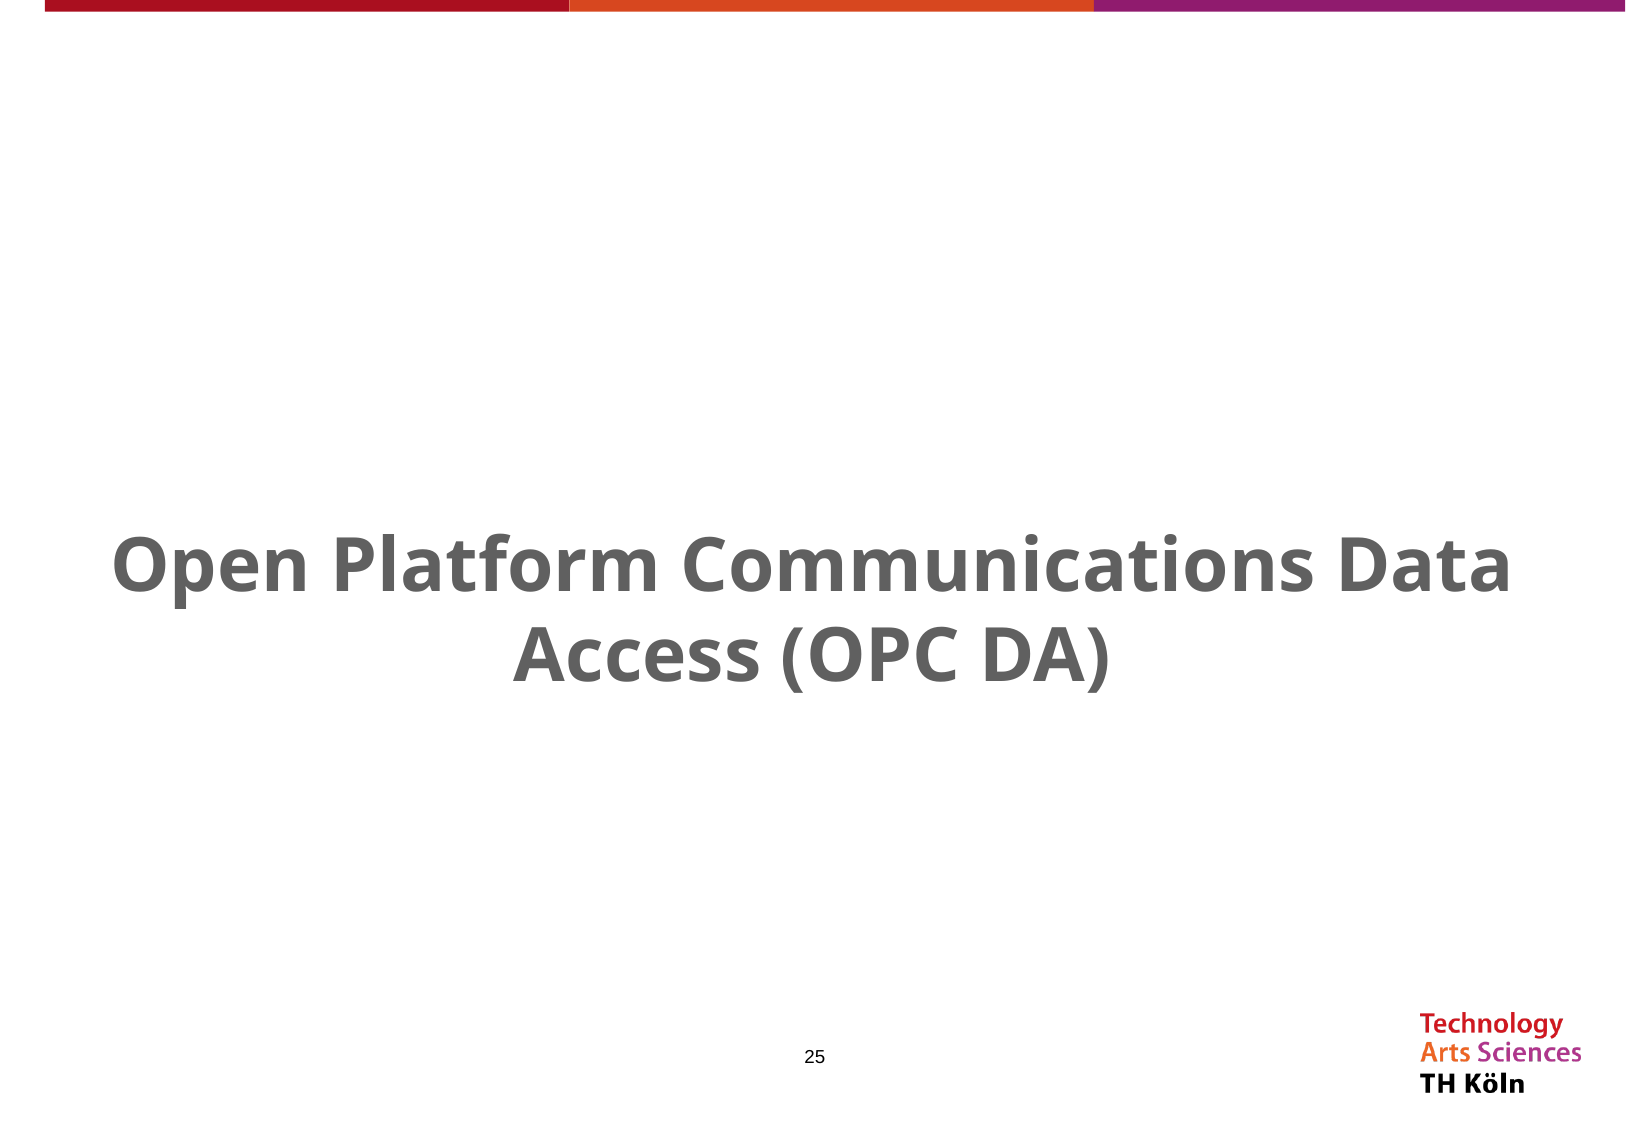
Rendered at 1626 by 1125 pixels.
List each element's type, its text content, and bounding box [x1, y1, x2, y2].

picture [1420, 1012, 1581, 1093]
slide_number 25 [784, 1037, 841, 1076]
text_box Open Platform Communications Data Access (OPC DA) [87, 509, 1538, 705]
